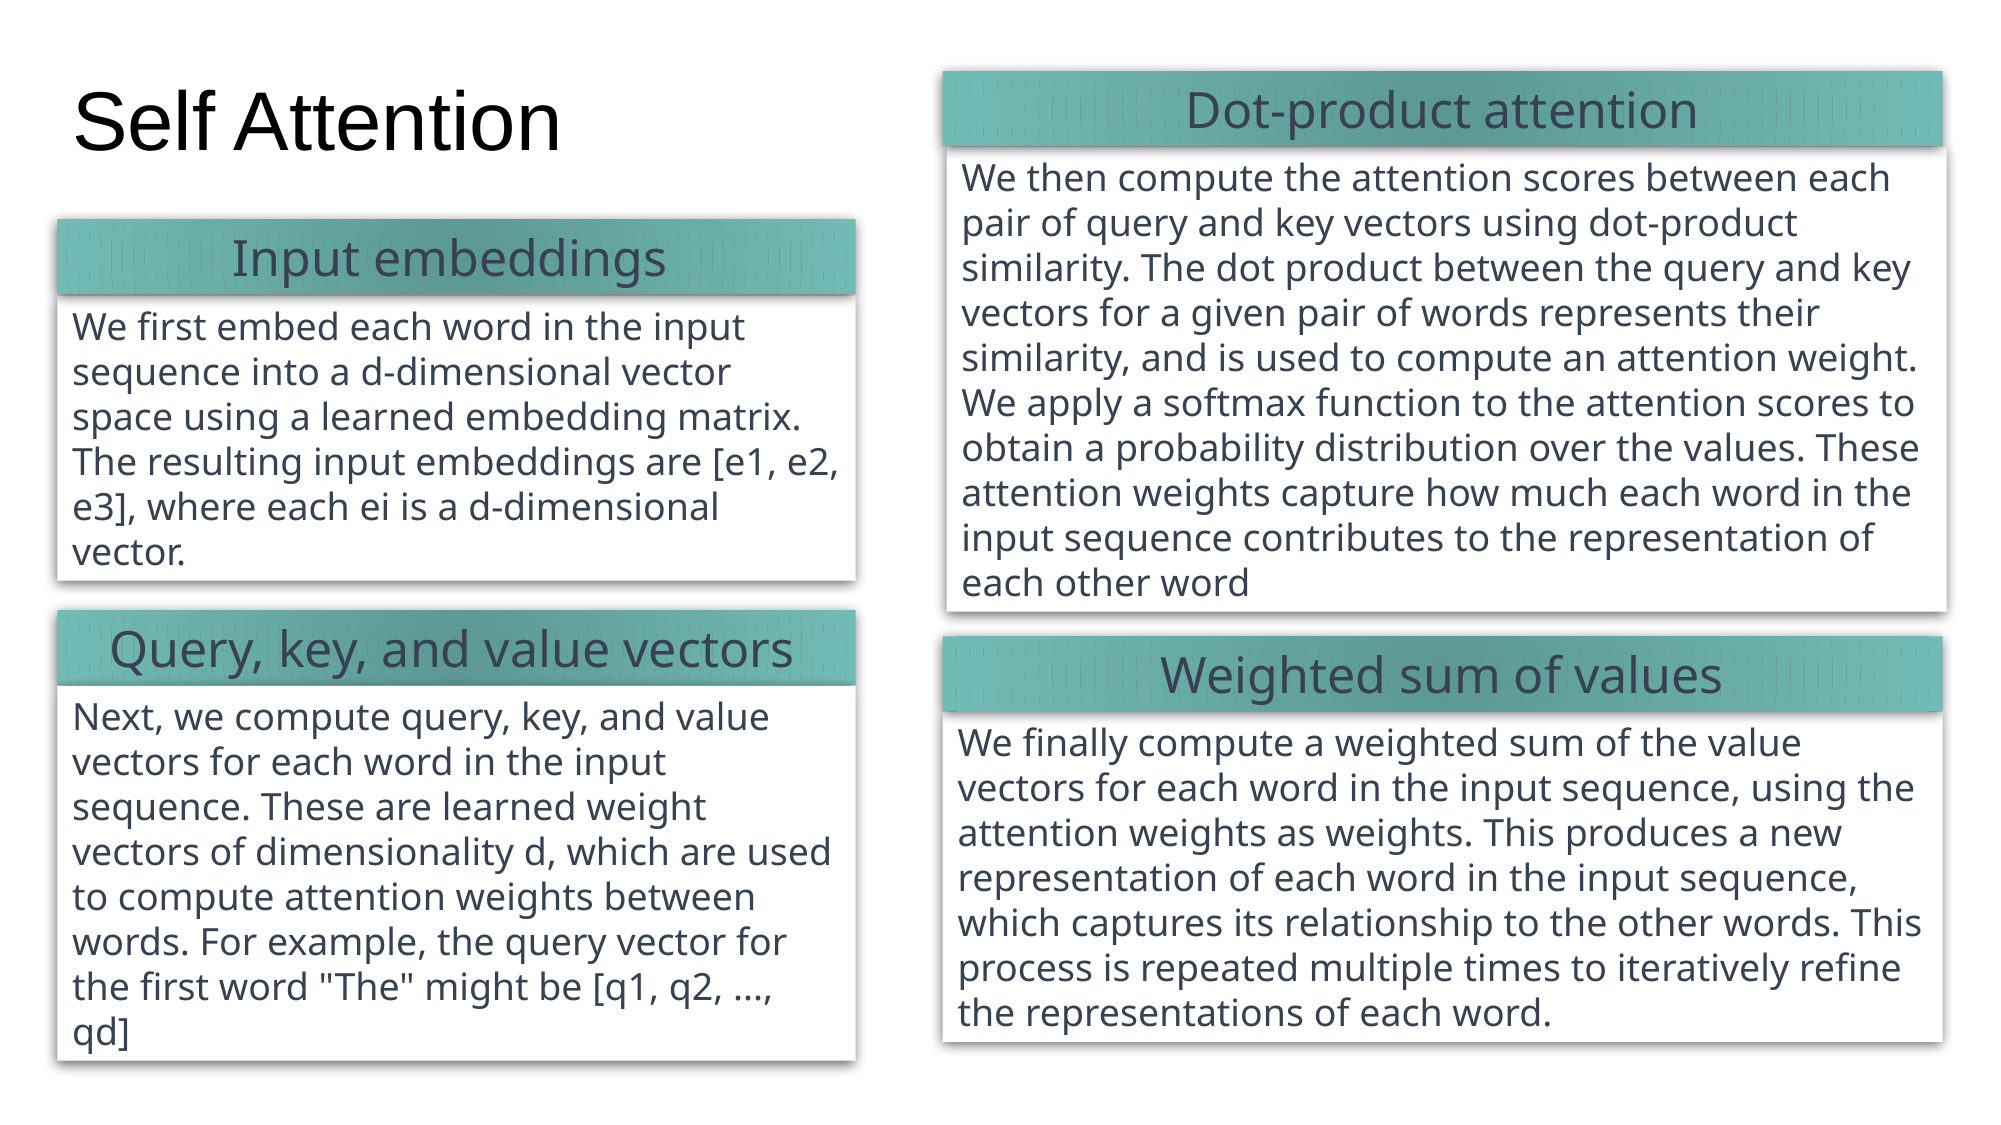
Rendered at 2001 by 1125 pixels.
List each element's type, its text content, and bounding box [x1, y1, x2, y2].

text_box We then compute the attention scores between each pair of query and key vectors using dot-product similarity. The dot product between the query and key vectors for a given pair of words represents their similarity, and is used to compute an attention weight. We apply a softmax function to the attention scores to obtain a probability distribution over the values. These attention weights capture how much each word in the input sequence contributes to the representation of each other word [946, 156, 1947, 612]
text_box Dot-product attention [942, 71, 1943, 146]
text_box Self Attention [57, 60, 785, 175]
text_box Next, we compute query, key, and value vectors for each word in the input sequence. These are learned weight vectors of dimensionality d, which are used to compute attention weights between words. For example, the query vector for the first word "The" might be [q1, q2, ..., qd] [57, 685, 856, 1061]
text_box Input embeddings [57, 219, 856, 294]
text_box Query, key, and value vectors [57, 610, 856, 681]
text_box We finally compute a weighted sum of the value vectors for each word in the input sequence, using the attention weights as weights. This produces a new representation of each word in the input sequence, which captures its relationship to the other words. This process is repeated multiple times to iteratively refine the representations of each word. [942, 723, 1943, 1042]
text_box Weighted sum of values [942, 636, 1943, 712]
text_box We first embed each word in the input sequence into a d-dimensional vector space using a learned embedding matrix. The resulting input embeddings are [e1, e2, e3], where each ei is a d-dimensional vector. [57, 306, 856, 581]
